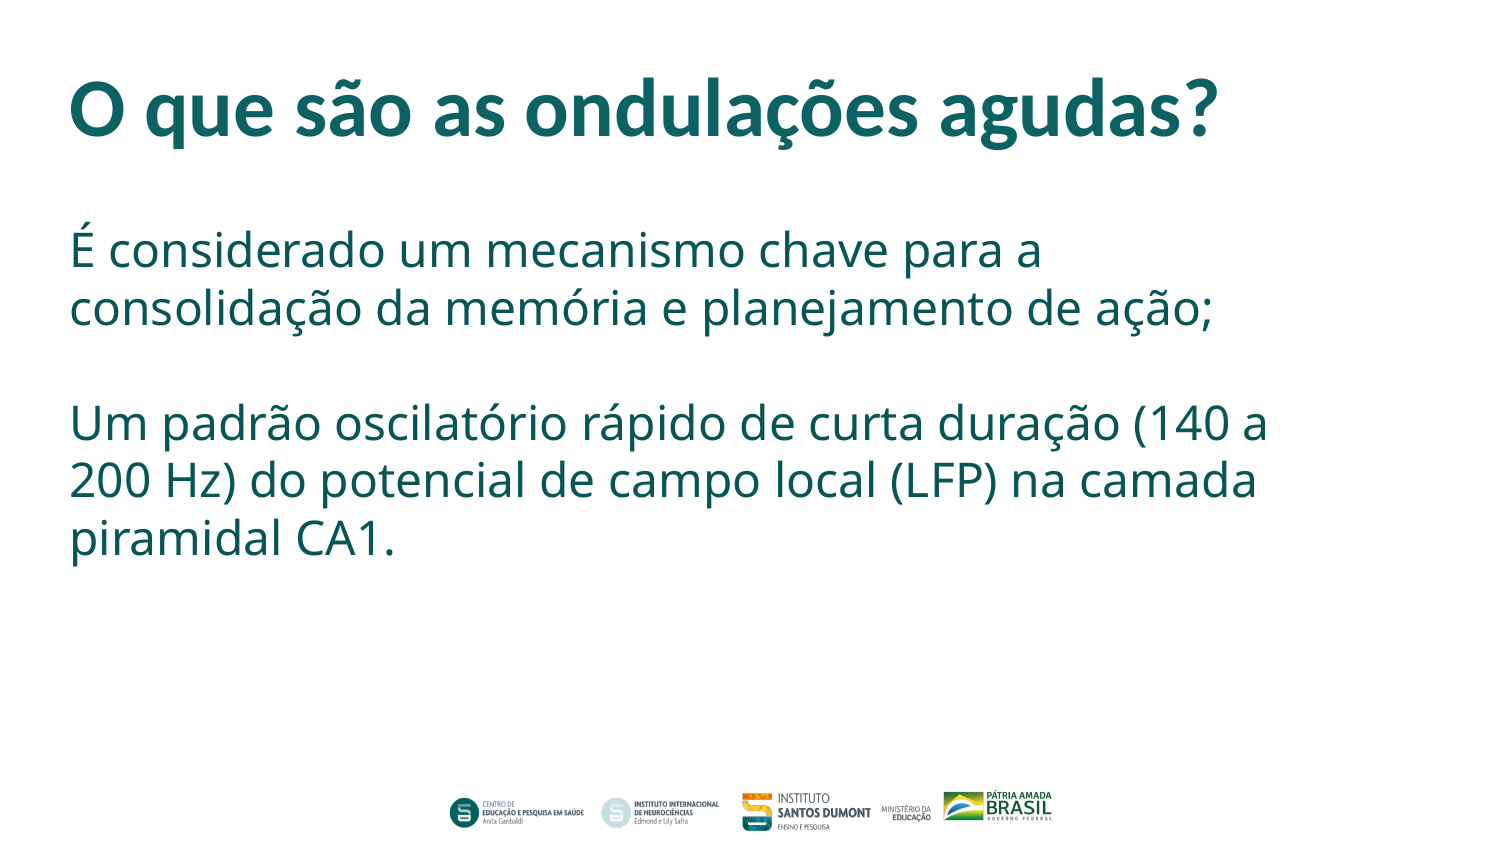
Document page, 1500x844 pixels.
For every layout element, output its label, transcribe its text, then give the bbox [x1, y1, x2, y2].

title O que são as ondulações agudas? [54, 33, 1480, 187]
picture [449, 782, 727, 829]
picture [739, 791, 871, 834]
text_box É considerado um mecanismo chave para a consolidação da memória e planejamento de ação; Um padrão oscilatório rápido de curta duração (140 a 200 Hz) do potencial de campo local (LFP) na camada piramidal CA1. [54, 204, 1349, 714]
picture [877, 785, 1052, 825]
